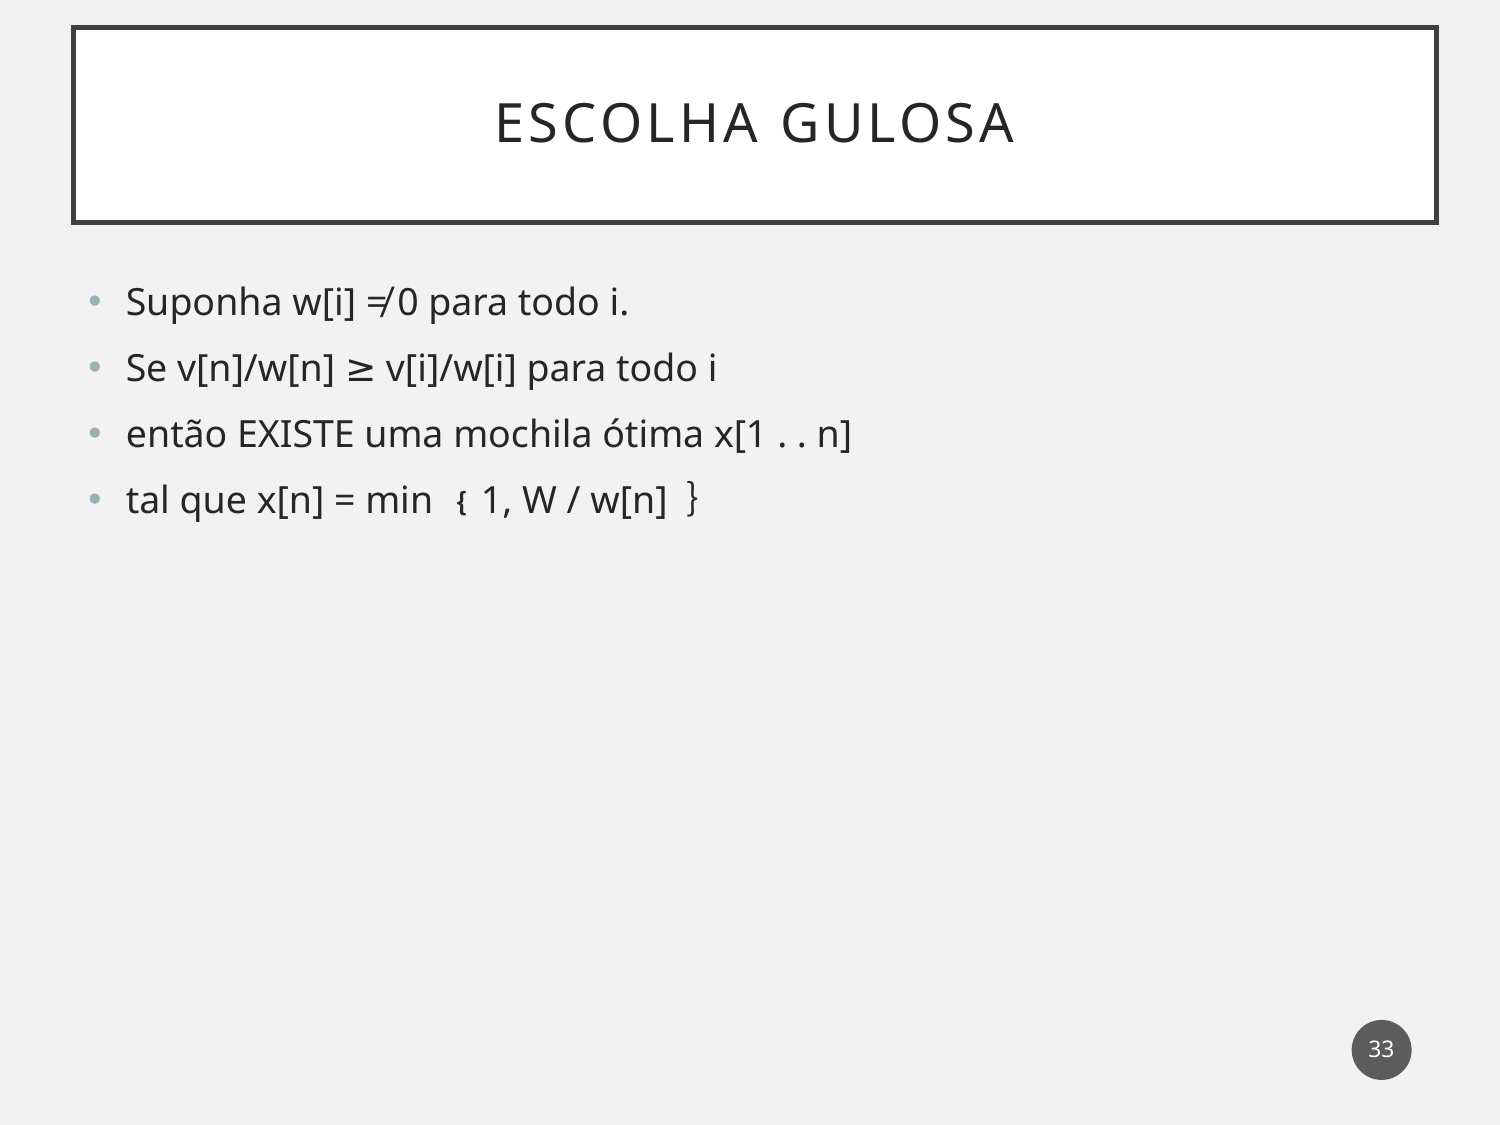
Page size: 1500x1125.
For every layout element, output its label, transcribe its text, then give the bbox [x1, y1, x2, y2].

title Escolha gulosa [71, 25, 1439, 225]
list Suponha w[i] ≠ 0 para todo i. Se v[n]/w[n] ≥ v[i]/w[i] para todo i então EXISTE uma mochila ótima x[1 . . n] tal que x[n] = min ﹛1, W / w[n] ｝ [73, 270, 1437, 984]
slide_number 33 [1351, 1019, 1412, 1080]
